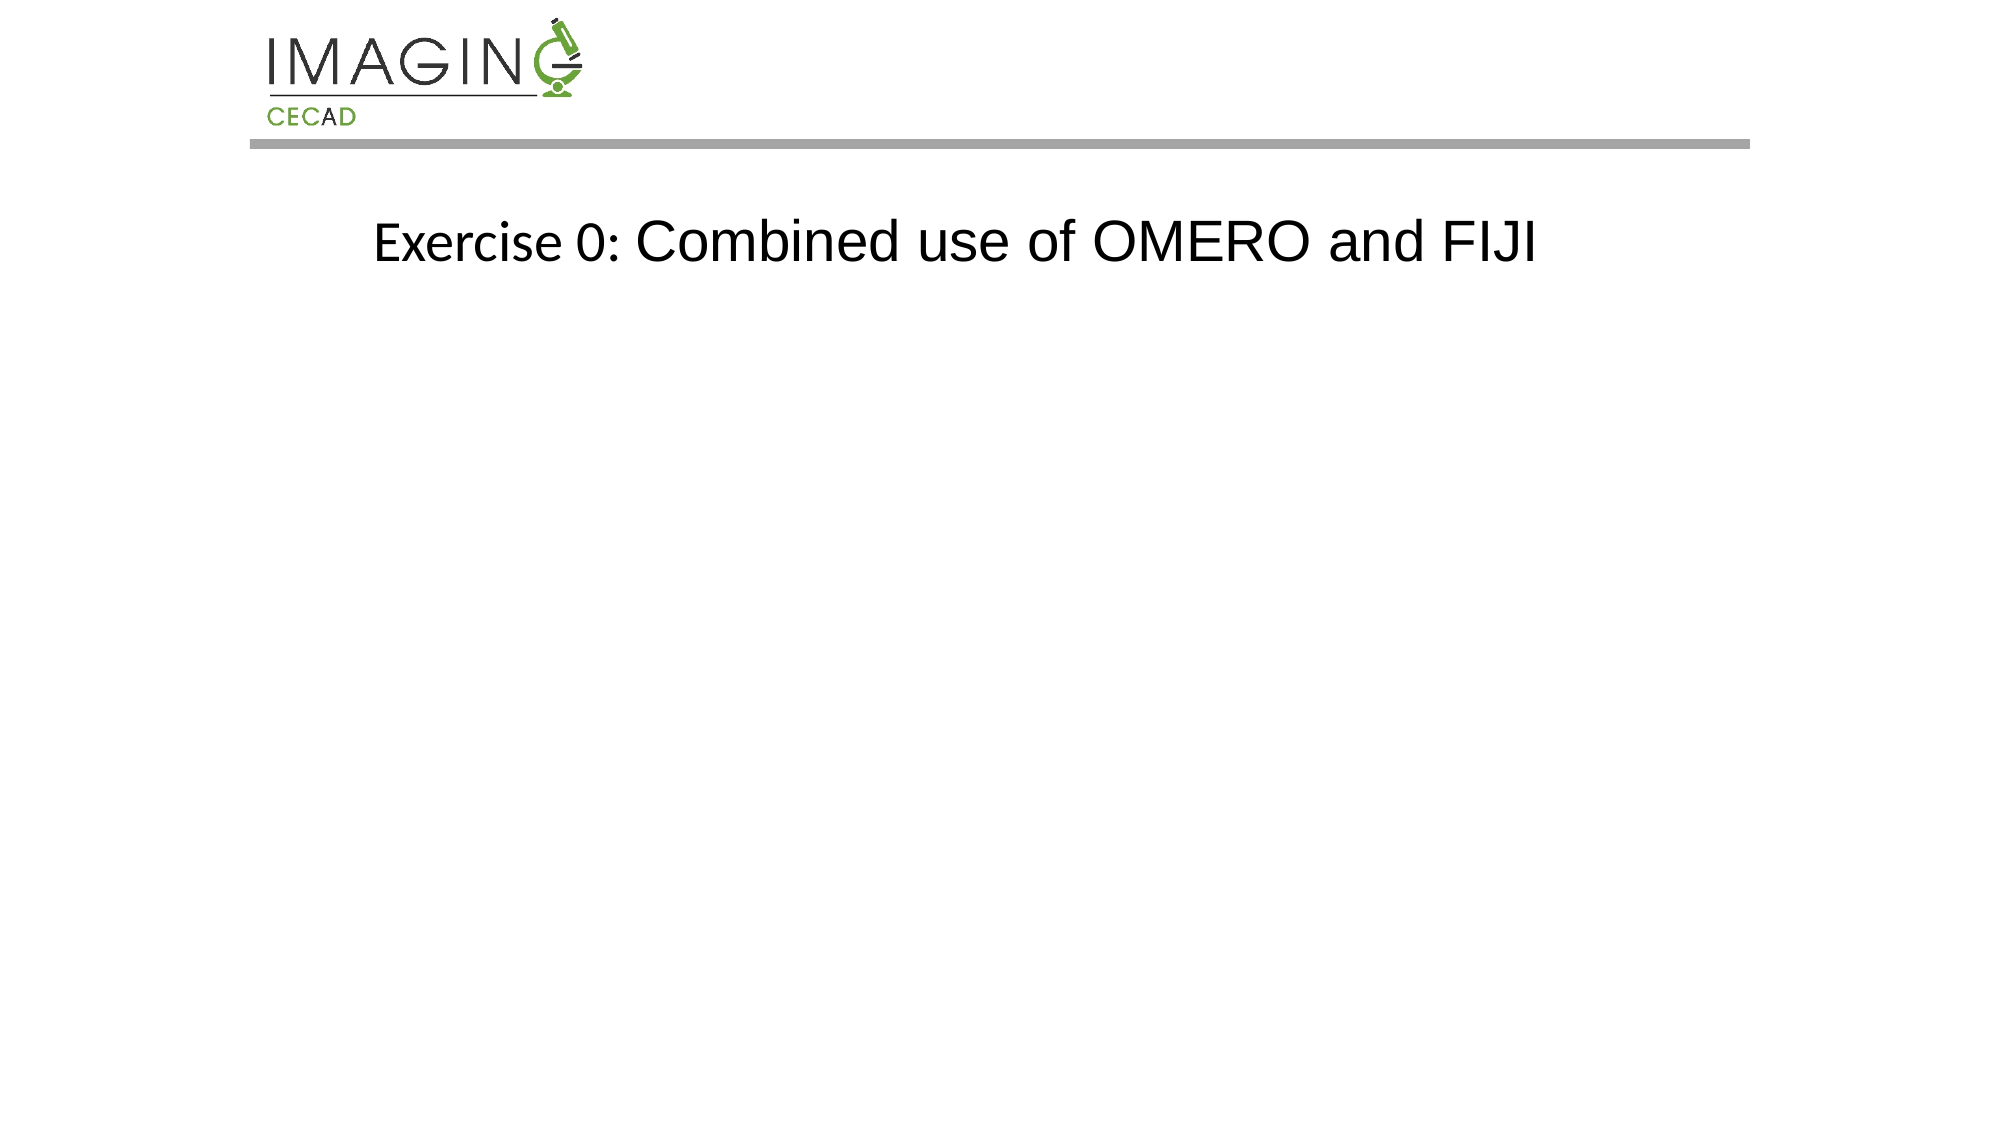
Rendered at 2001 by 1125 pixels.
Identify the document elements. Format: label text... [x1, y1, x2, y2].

text_box Exercise 0: Combined use of OMERO and FIJI [358, 195, 1573, 281]
picture [264, 11, 585, 132]
text_box [249, 138, 1751, 150]
